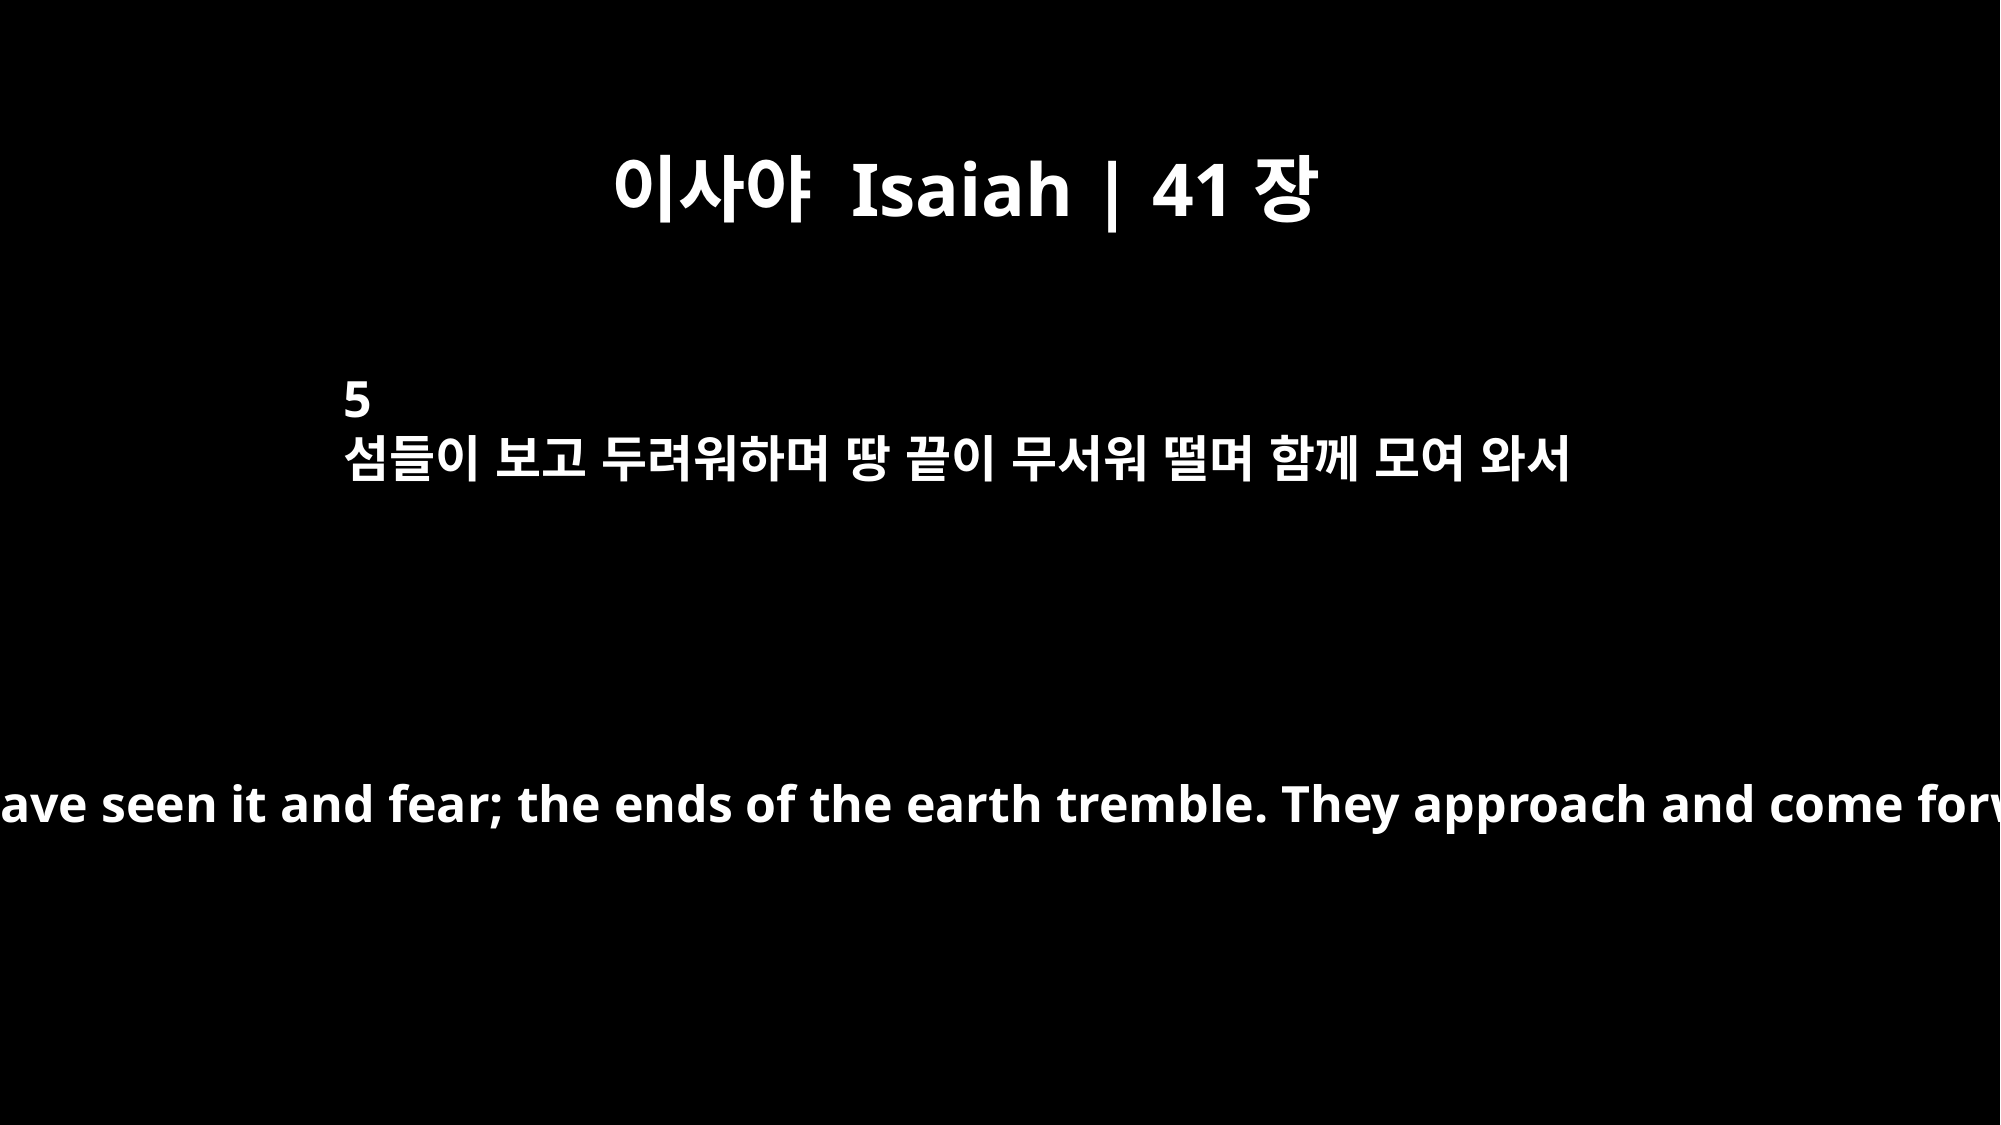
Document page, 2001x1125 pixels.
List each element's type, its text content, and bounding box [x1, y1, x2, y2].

text_box The islands have seen it and fear; the ends of the earth tremble. They approach and come forward; [0, 764, 2000, 840]
text_box 이사야 Isaiah | 41장 [596, 136, 1336, 239]
text_box 5 섬들이 보고 두려워하며 땅 끝이 무서워 떨며 함께 모여 와서 [328, 359, 1589, 495]
